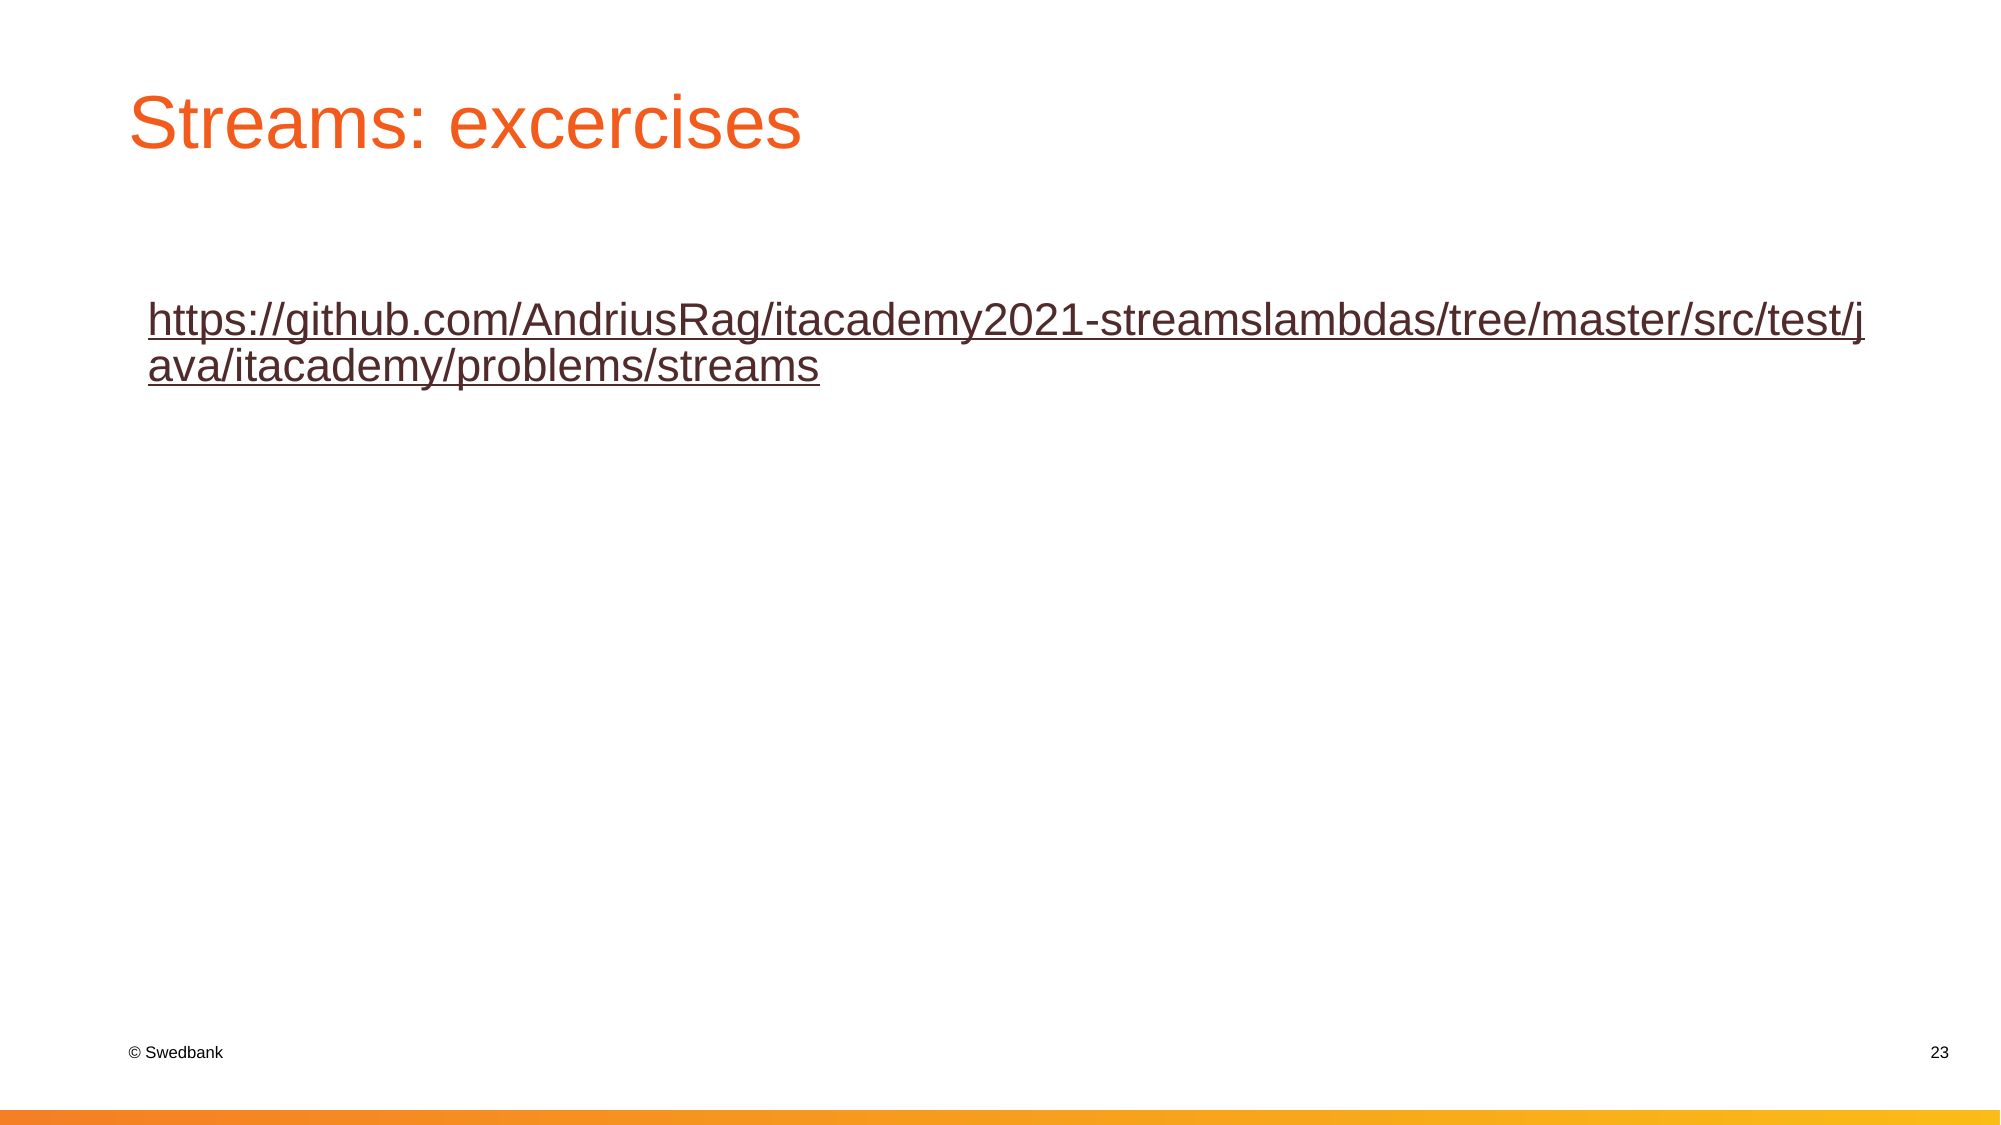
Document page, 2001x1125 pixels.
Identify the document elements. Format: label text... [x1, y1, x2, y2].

list https://github.com/AndriusRag/itacademy2021-streamslambdas/tree/master/src/test/java/itacademy/problems/streams [128, 289, 1871, 975]
title Streams: excercises [128, 79, 1635, 252]
picture [0, 1110, 2000, 1125]
slide_number 23 [1870, 1041, 1950, 1082]
